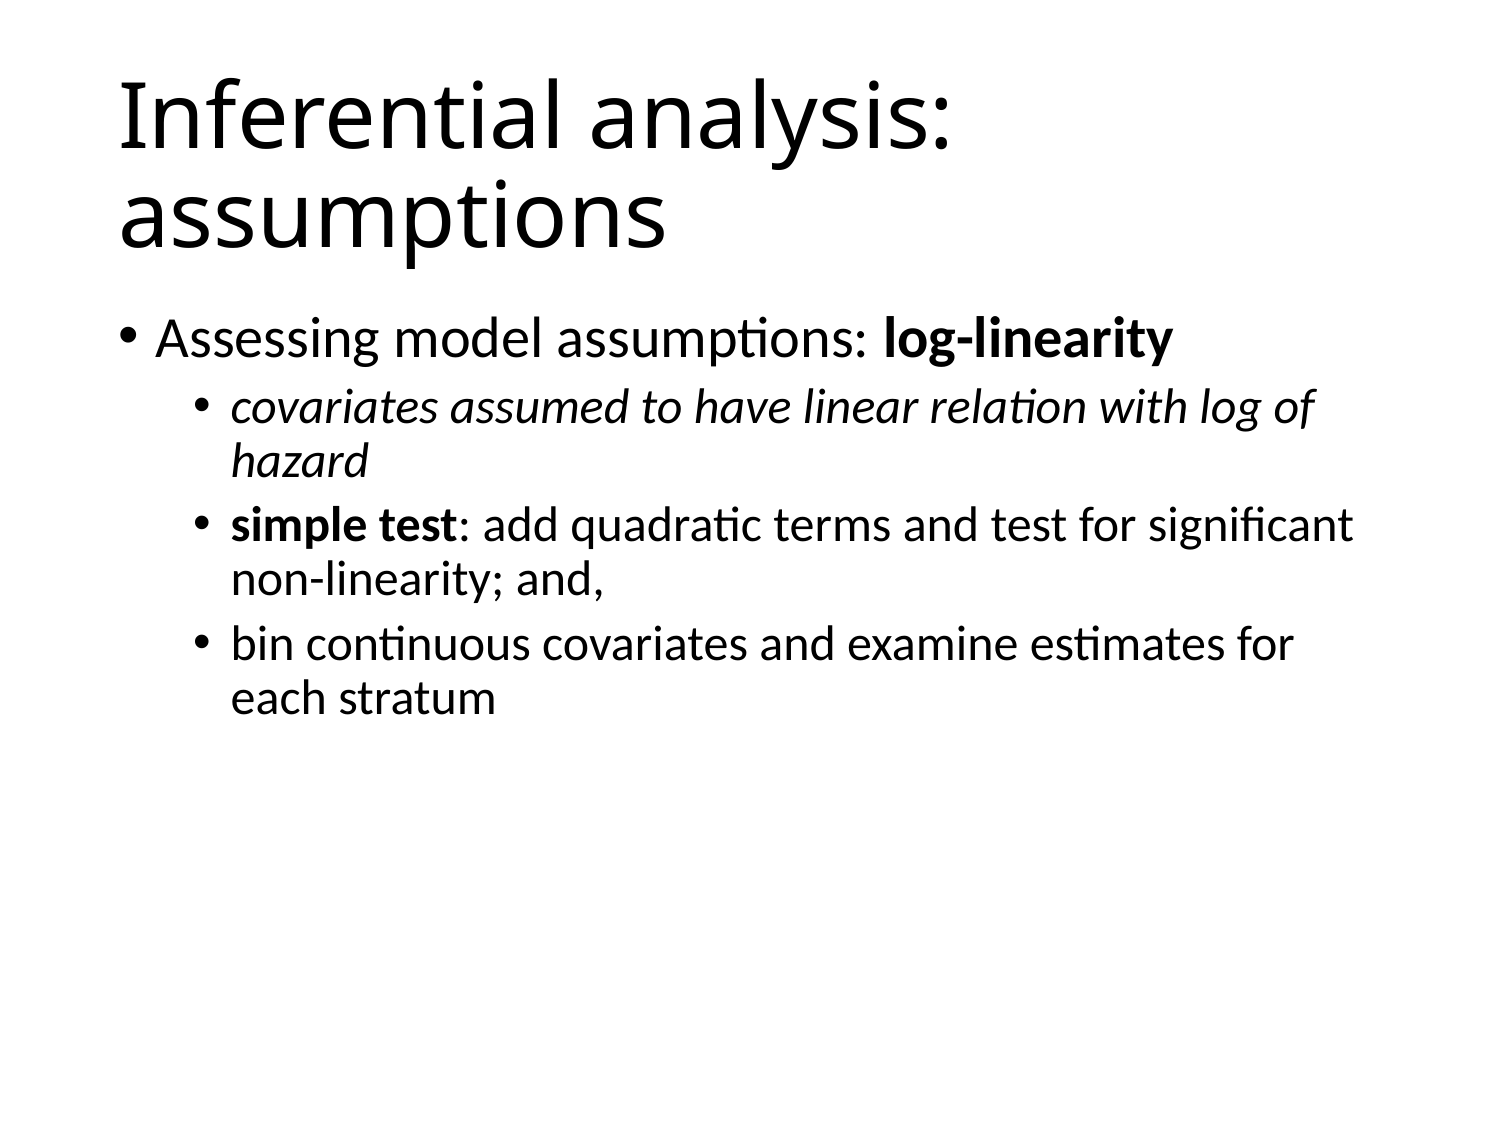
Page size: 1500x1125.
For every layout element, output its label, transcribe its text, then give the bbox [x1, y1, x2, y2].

list Assessing model assumptions: log-linearity covariates assumed to have linear relation with log of hazard simple test: add quadratic terms and test for significant non-linearity; and, bin continuous covariates and examine estimates for each stratum [103, 299, 1397, 1014]
title Inferential analysis: assumptions [103, 59, 1397, 278]
